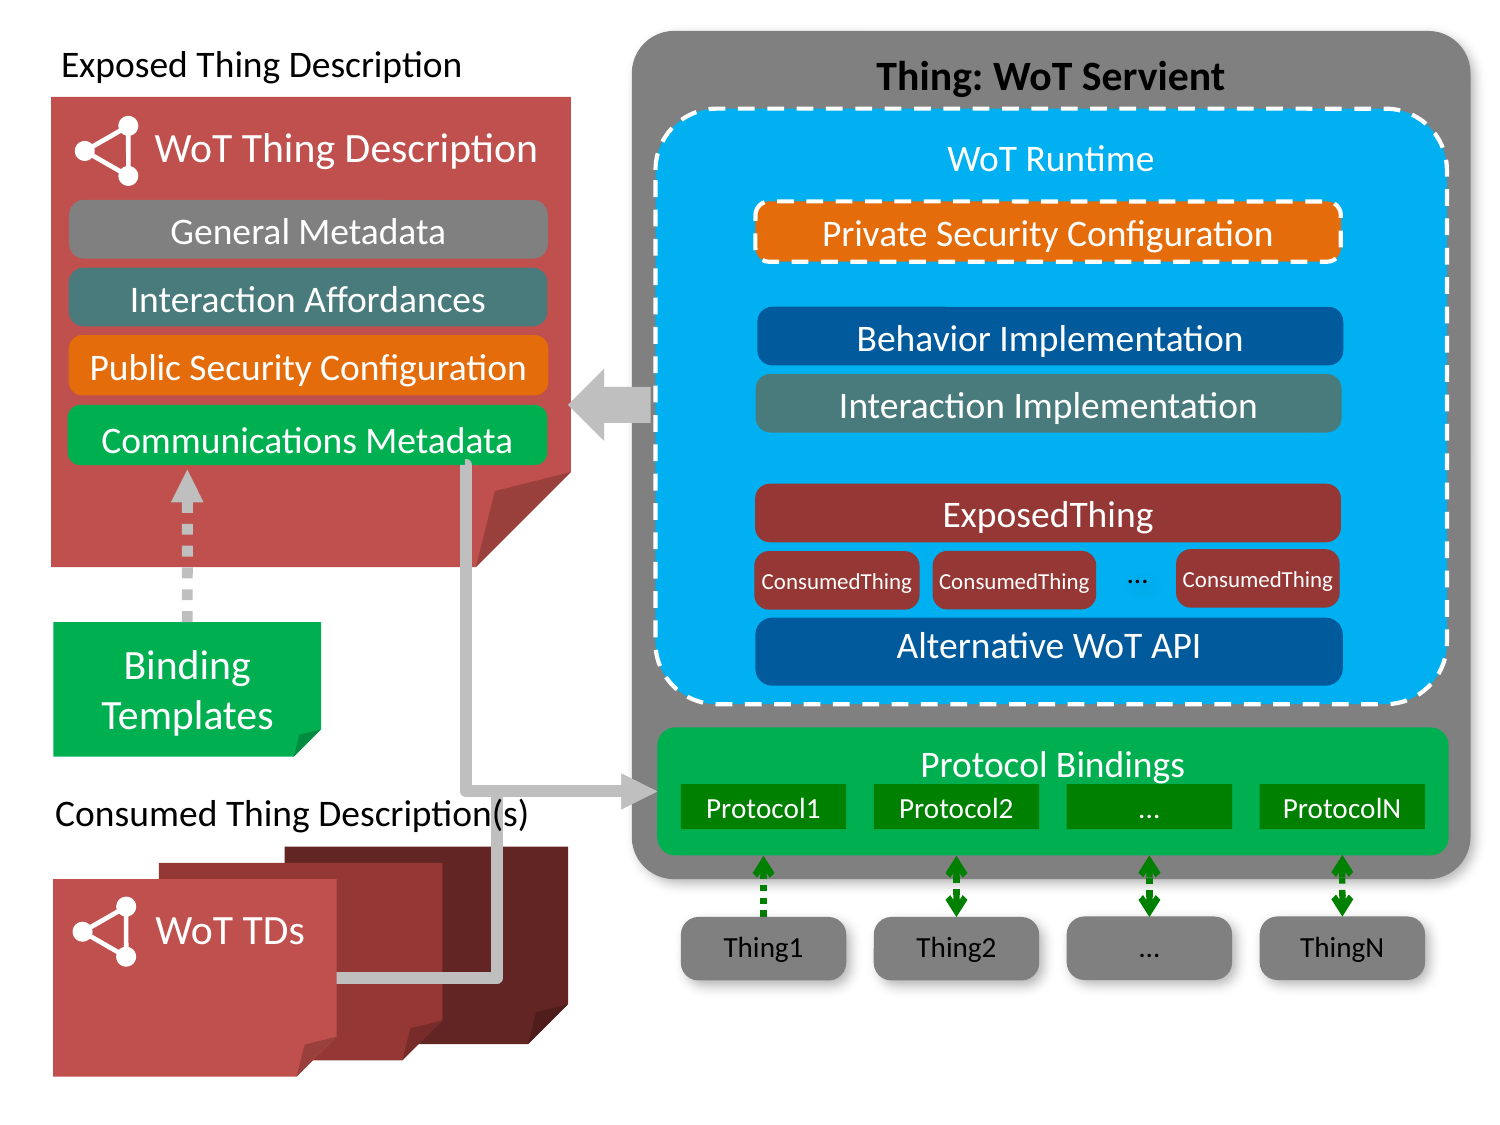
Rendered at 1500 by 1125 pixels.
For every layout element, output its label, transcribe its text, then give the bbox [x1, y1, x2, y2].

text_box Interaction Affordances [68, 267, 548, 327]
text_box [565, 366, 653, 443]
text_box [754, 483, 1342, 610]
text_box Protocol Bindings [657, 727, 1449, 856]
text_box ... [1065, 782, 1234, 831]
text_box Communications Metadata [67, 404, 548, 466]
text_box Binding Templates [53, 622, 322, 757]
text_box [755, 306, 1344, 433]
text_box Private Security Configuration [755, 201, 1341, 262]
text_box Thing1 [680, 916, 847, 981]
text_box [72, 896, 141, 967]
text_box Thing: WoT Servient [631, 30, 1471, 880]
text_box WoT Thing Description [51, 96, 571, 568]
text_box Protocol2 [872, 782, 1041, 831]
text_box [314, 985, 443, 1061]
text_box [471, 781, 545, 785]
text_box Consumed Thing Description(s) [40, 781, 459, 842]
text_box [74, 115, 143, 187]
text_box [284, 846, 331, 862]
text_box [397, 531, 725, 725]
text_box WoT TDs [53, 879, 337, 1077]
text_box Public Security Configuration [68, 335, 549, 396]
text_box Exposed Thing Description [46, 32, 478, 92]
text_box … [1066, 916, 1233, 981]
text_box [336, 791, 658, 979]
text_box [419, 986, 569, 1045]
text_box ThingN [1259, 916, 1426, 981]
text_box Alternative WoT API [755, 618, 1343, 686]
text_box WoT Runtime [653, 106, 1450, 707]
text_box ProtocolN [1258, 782, 1427, 831]
text_box Thing2 [873, 916, 1040, 981]
text_box General Metadata [69, 199, 548, 259]
text_box Protocol1 [679, 782, 848, 831]
text_box [158, 862, 331, 879]
